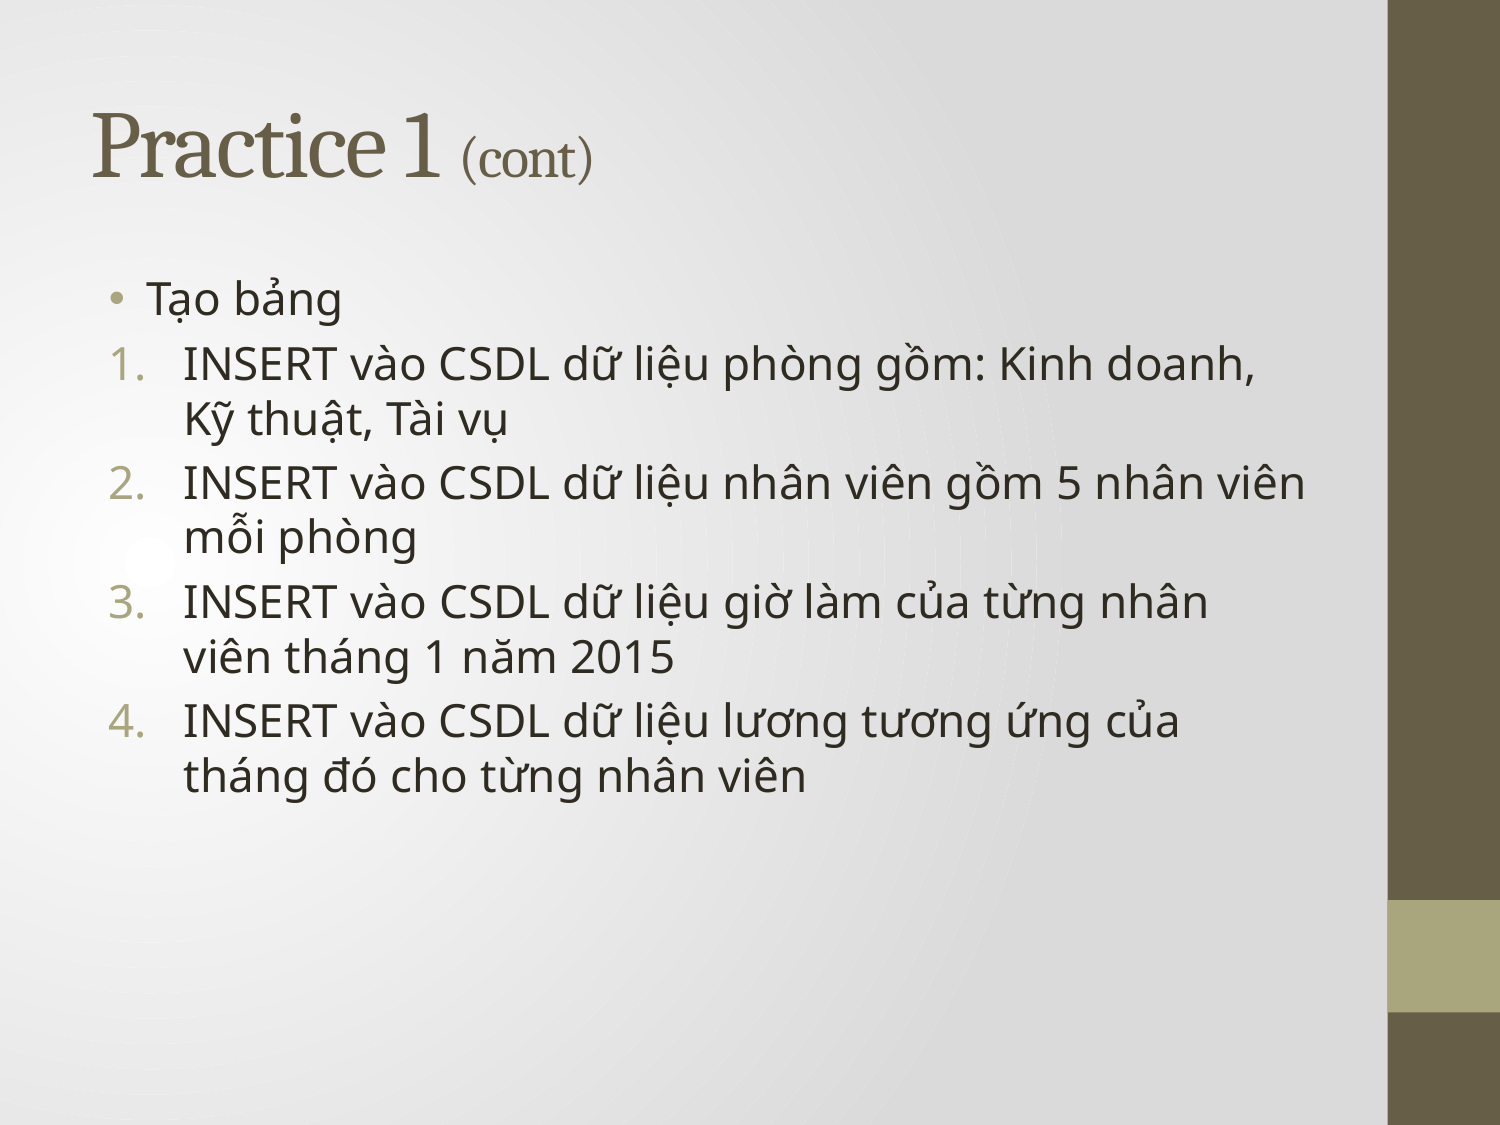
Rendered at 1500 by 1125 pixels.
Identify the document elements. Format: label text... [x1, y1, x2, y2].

title Practice 1 (cont) [75, 45, 1325, 233]
list Tạo bảng INSERT vào CSDL dữ liệu phòng gồm: Kinh doanh, Kỹ thuật, Tài vụ INSERT vào CSDL dữ liệu nhân viên gồm 5 nhân viên mỗi phòng INSERT vào CSDL dữ liệu giờ làm của từng nhân viên tháng 1 năm 2015 INSERT vào CSDL dữ liệu lương tương ứng của tháng đó cho từng nhân viên [75, 262, 1325, 1050]
